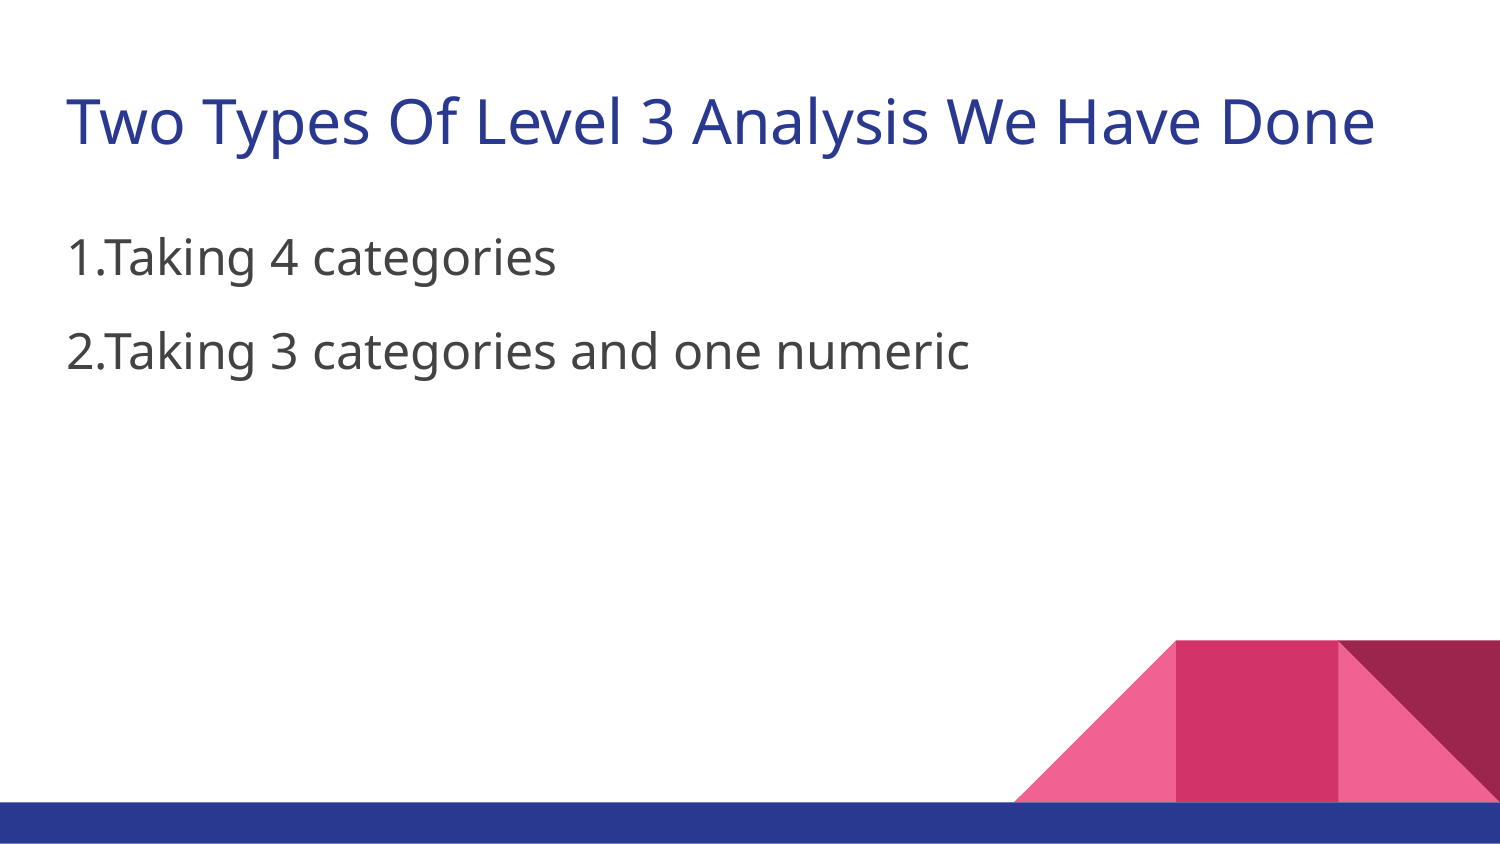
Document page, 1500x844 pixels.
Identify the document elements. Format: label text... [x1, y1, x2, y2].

list 1.Taking 4 categories 2.Taking 3 categories and one numeric [51, 201, 1449, 750]
title Two Types Of Level 3 Analysis We Have Done [51, 67, 1449, 167]
